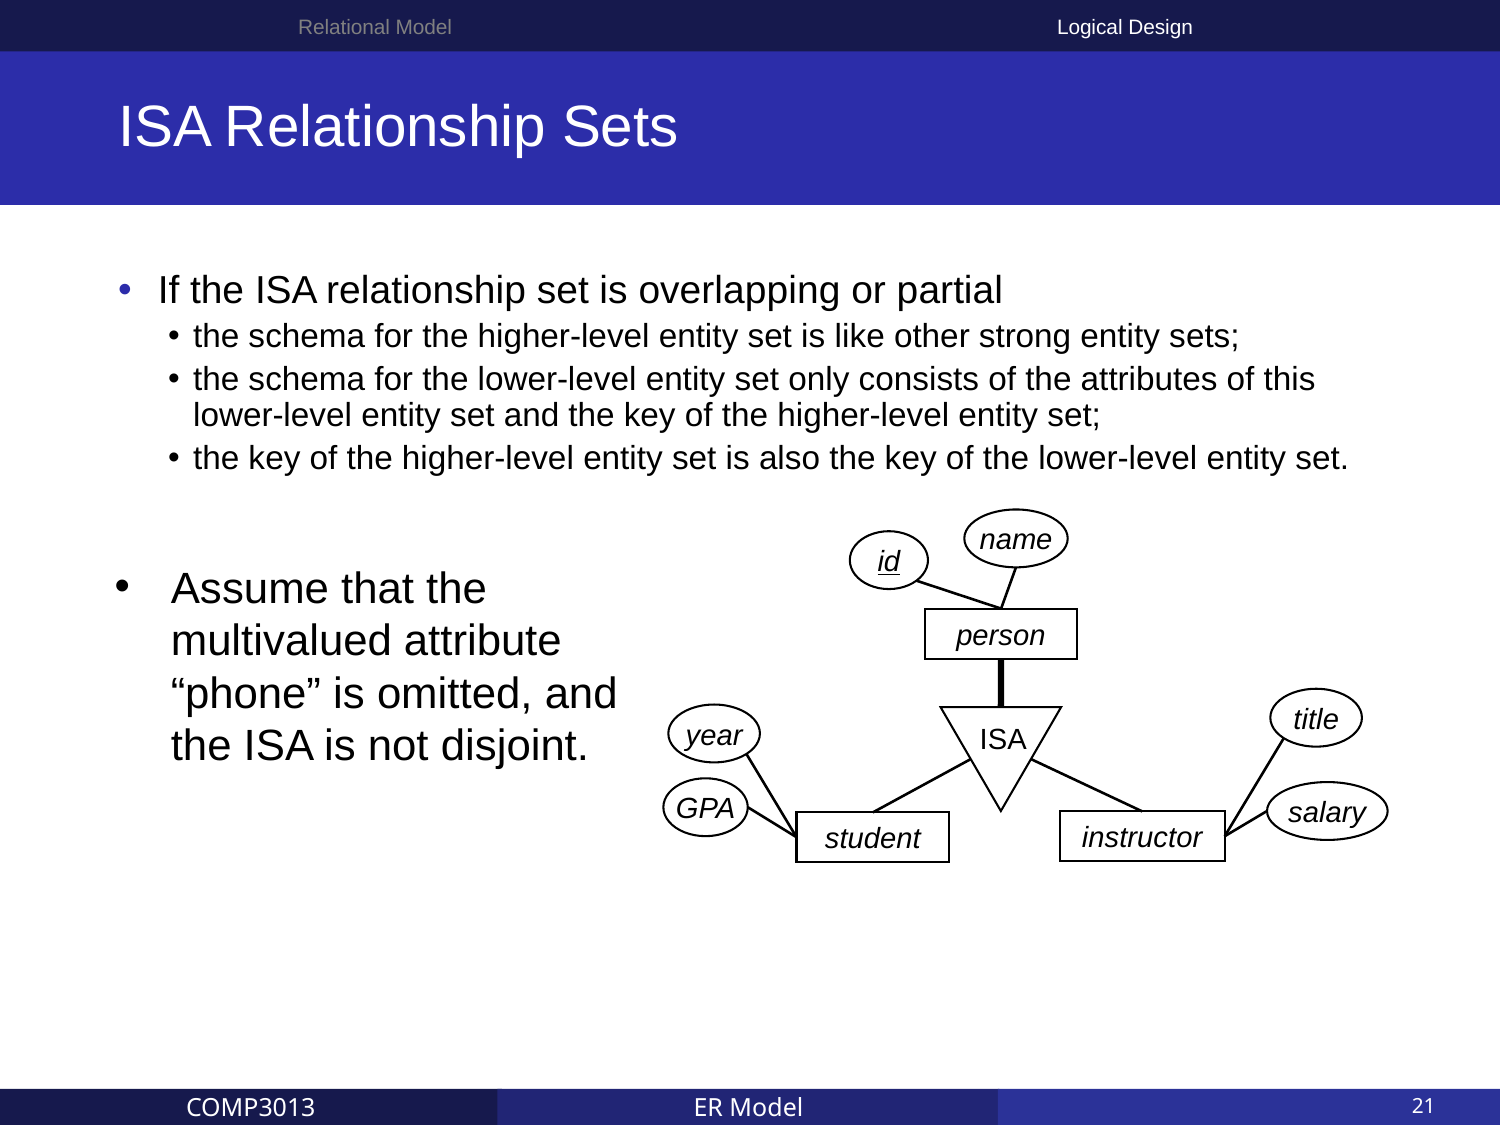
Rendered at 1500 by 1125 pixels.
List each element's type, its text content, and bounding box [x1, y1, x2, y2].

text_box Assume that the multivalued attribute “phone” is omitted, and the ISA is not disjoint. [99, 552, 639, 777]
text_box Relational Model [0, 0, 749, 53]
title ISA Relationship Sets [103, 57, 1397, 197]
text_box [663, 509, 1388, 863]
text_box Logical Design [749, 0, 1500, 53]
